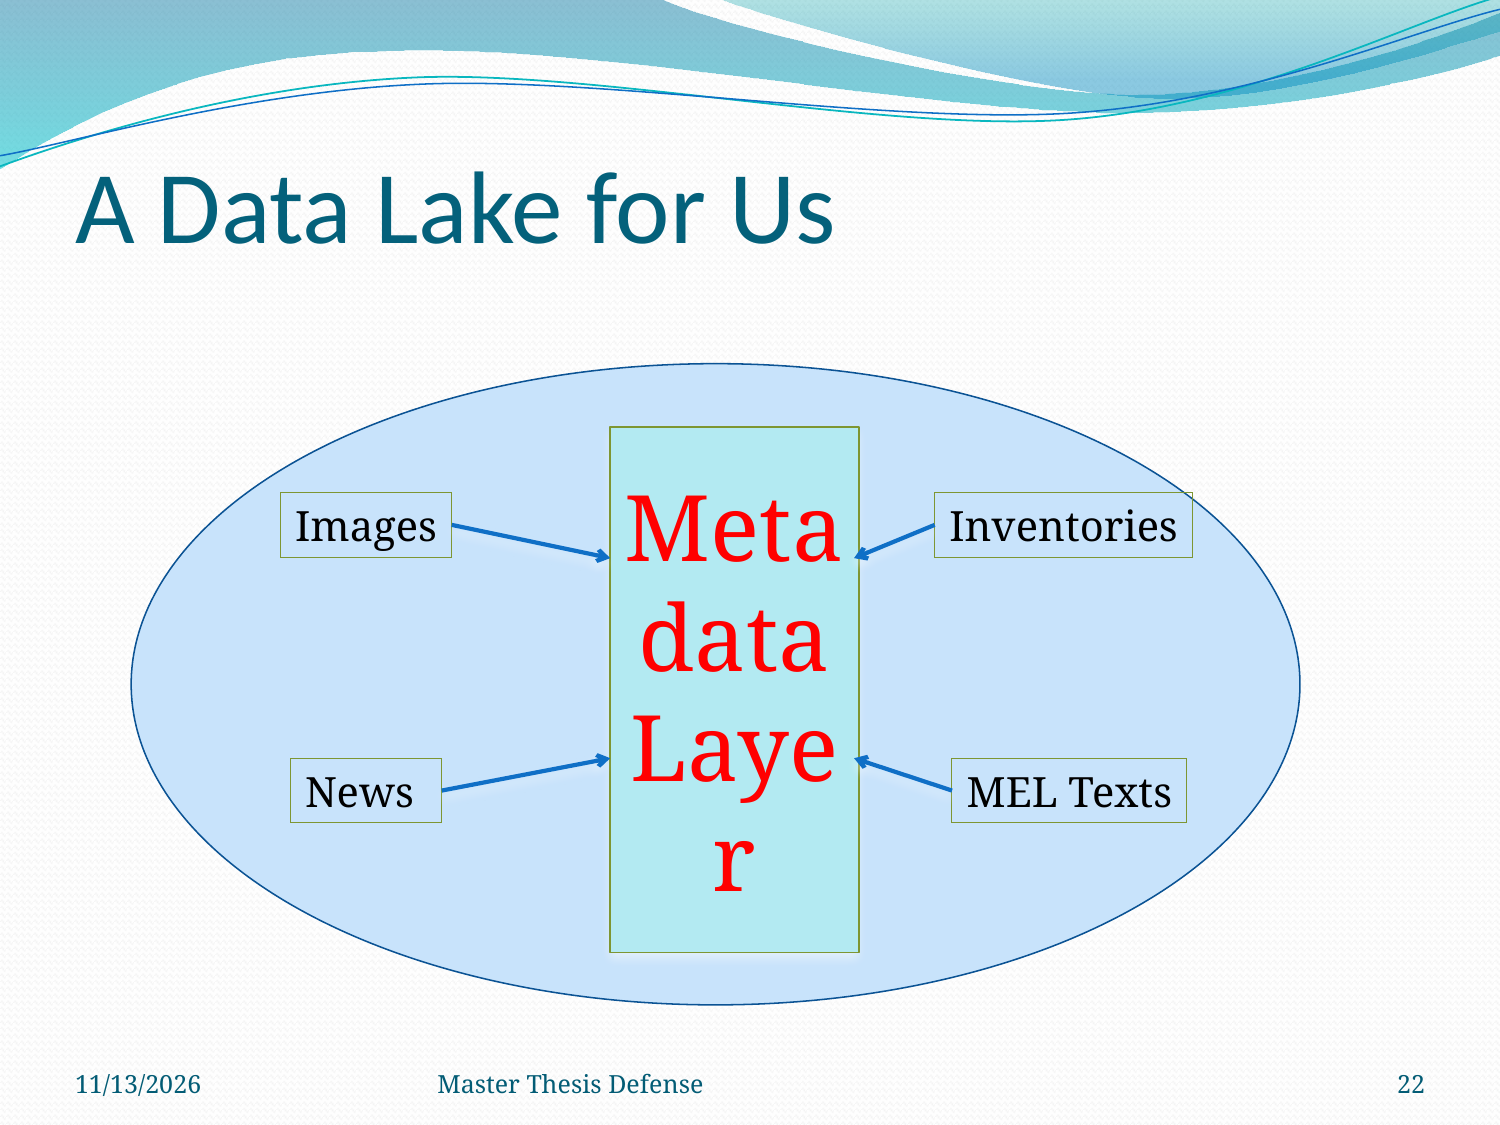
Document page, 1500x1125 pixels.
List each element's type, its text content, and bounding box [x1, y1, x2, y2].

text_box Metadata Layer [609, 426, 860, 953]
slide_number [75, 1042, 425, 1103]
title A Data Lake for Us [75, 132, 1425, 264]
slide_number 22 [1299, 1042, 1425, 1103]
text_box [441, 757, 611, 792]
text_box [441, 524, 611, 559]
list [105, 363, 1425, 1038]
text_box MEL Texts [951, 758, 1187, 823]
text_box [853, 524, 954, 559]
text_box Inventories [934, 492, 1193, 558]
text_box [853, 757, 970, 792]
footer Master Thesis Defense [437, 1042, 988, 1103]
text_box News [290, 758, 442, 823]
text_box Images [280, 492, 452, 558]
